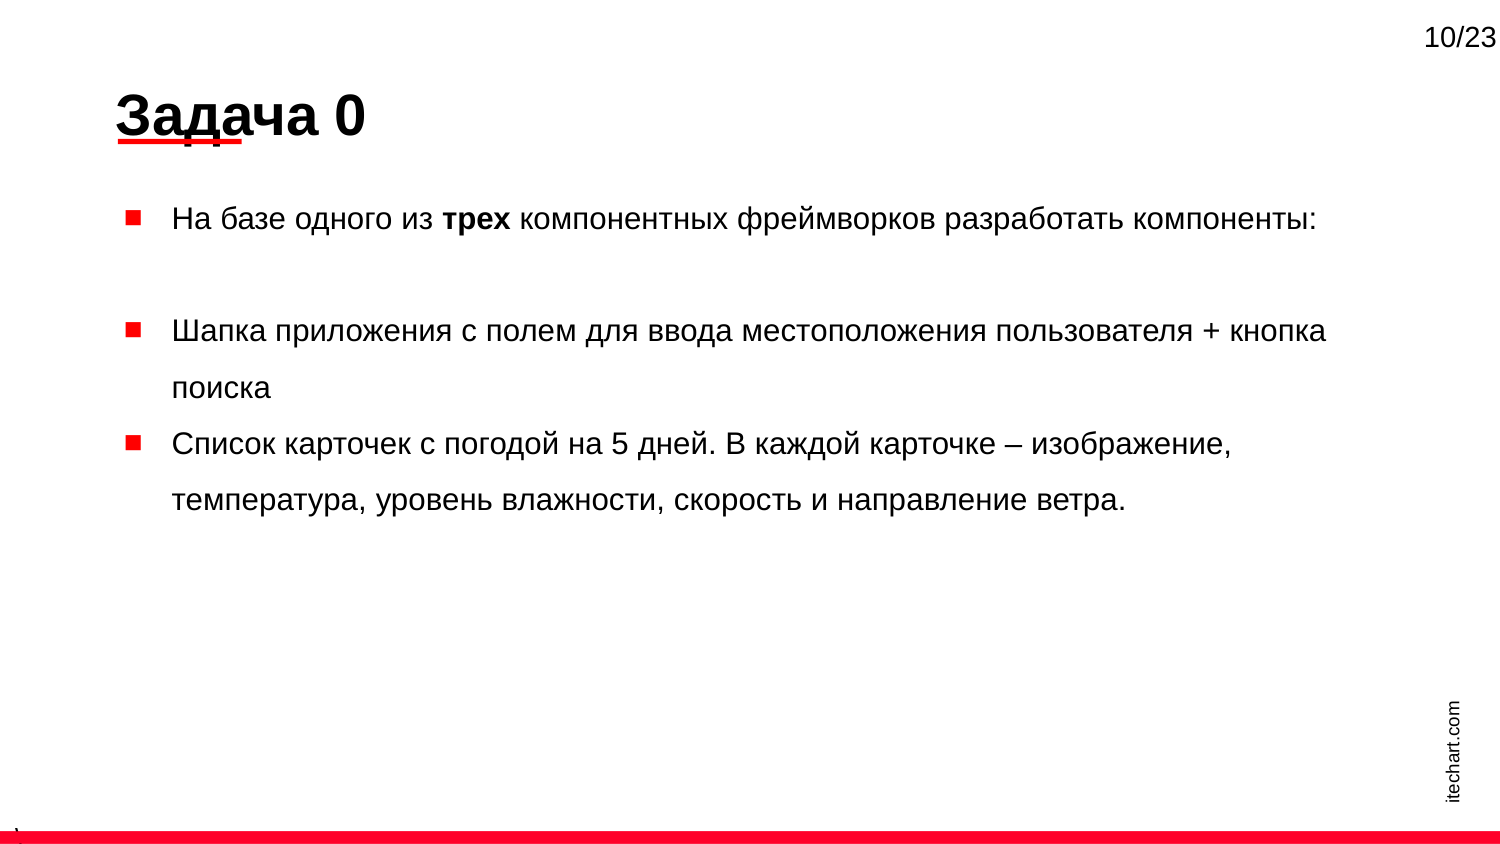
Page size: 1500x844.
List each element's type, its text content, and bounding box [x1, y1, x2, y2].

text_box [117, 138, 242, 145]
text_box На базе одного из трех компонентных фреймворков разработать компоненты: Шапка приложения с полем для ввода местоположения пользователя + кнопка поиска Список карточек с погодой на 5 дней. В каждой карточке – изображение, температура, уровень влажности, скорость и направление ветра. [96, 179, 1369, 727]
text_box Задача 0 [100, 48, 1297, 135]
text_box 10/23 [1409, 10, 1500, 61]
text_box [0, 831, 1500, 844]
text_box itechart.com [1425, 612, 1500, 819]
